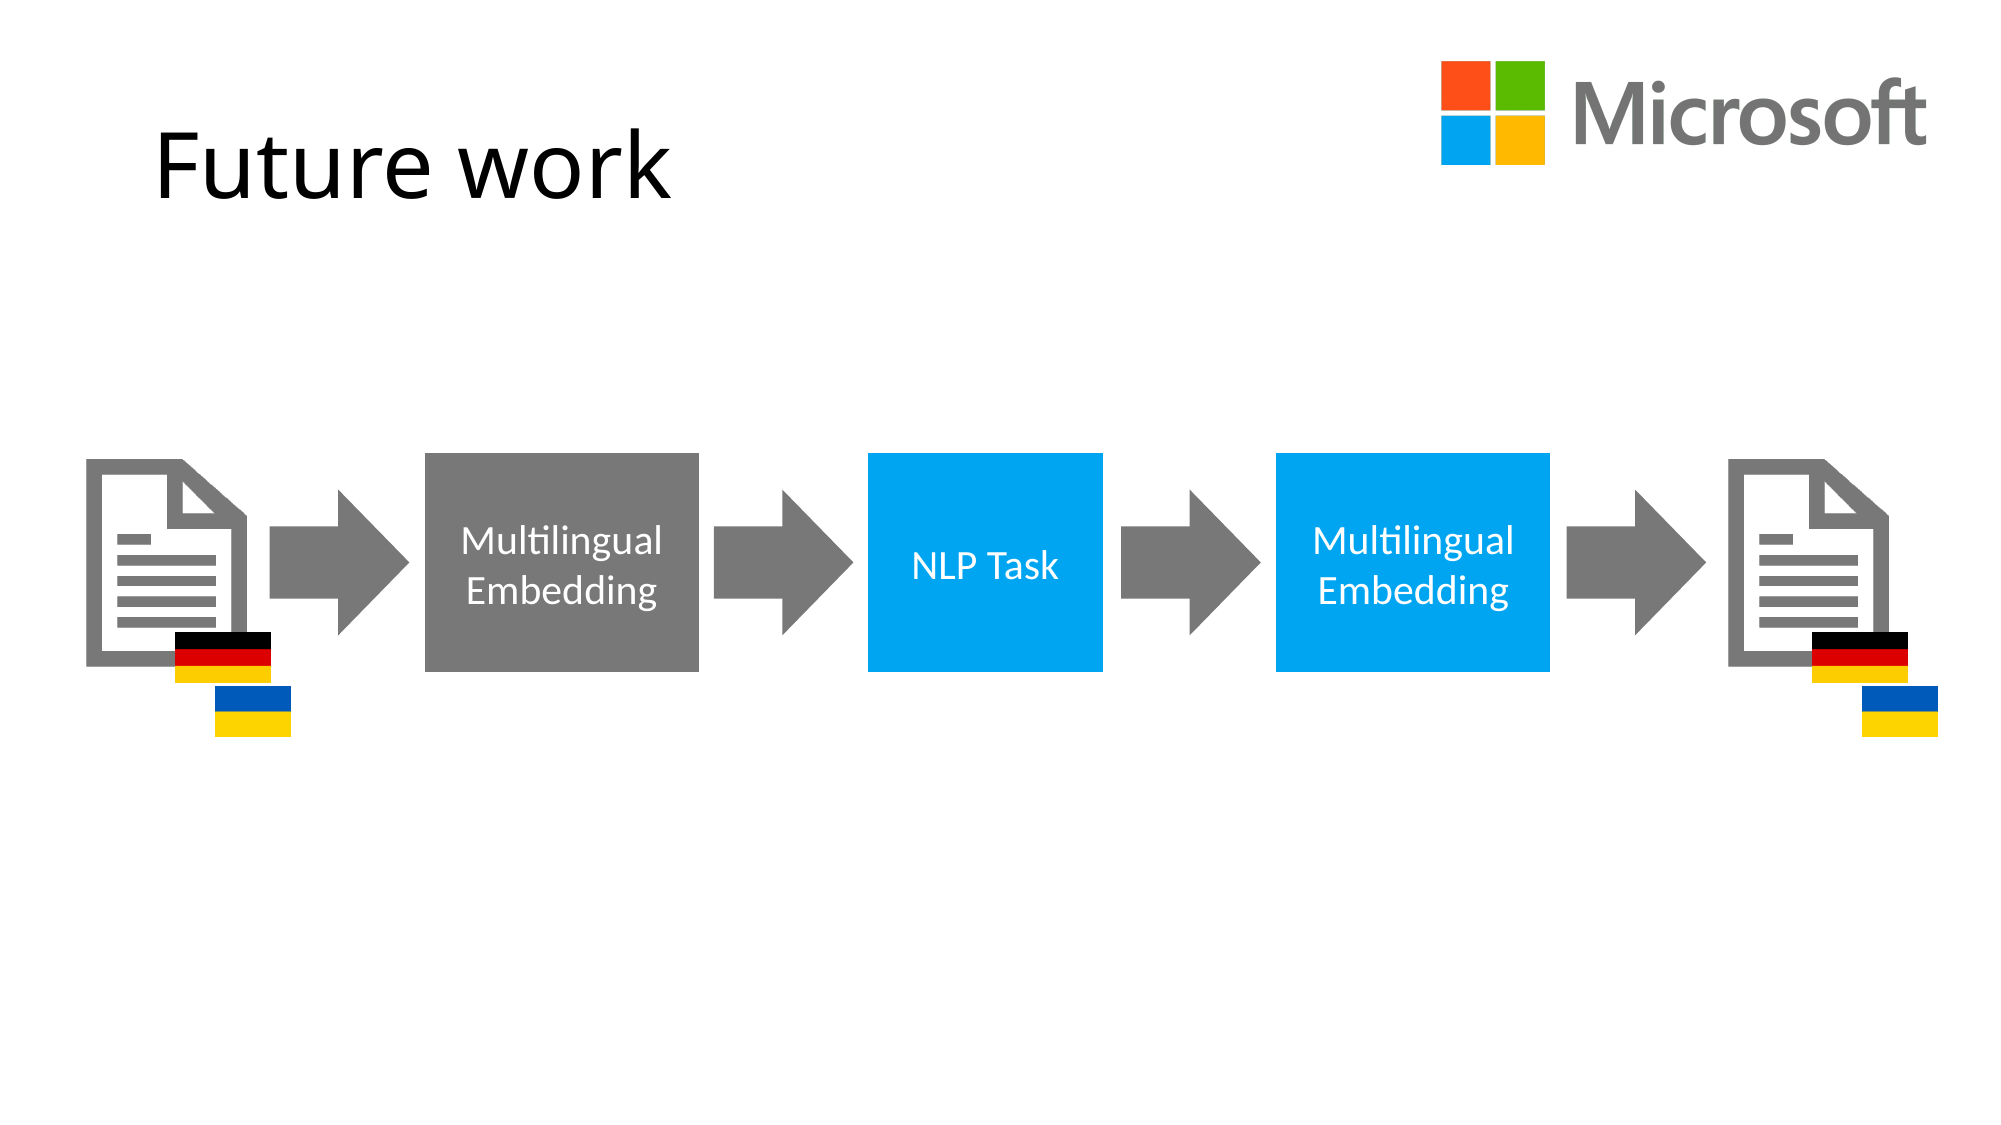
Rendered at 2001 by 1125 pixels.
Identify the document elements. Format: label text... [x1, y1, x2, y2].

text_box [291, 489, 410, 636]
picture [42, 438, 291, 737]
text_box [1566, 489, 1684, 636]
text_box [1121, 489, 1261, 636]
text_box NLP Task [868, 453, 1103, 672]
text_box Multilingual Embedding [1276, 453, 1550, 672]
title Future work [137, 59, 1863, 278]
text_box [713, 489, 854, 636]
picture [1684, 438, 1938, 737]
picture [1440, 0, 1927, 251]
text_box Multilingual Embedding [425, 453, 699, 672]
